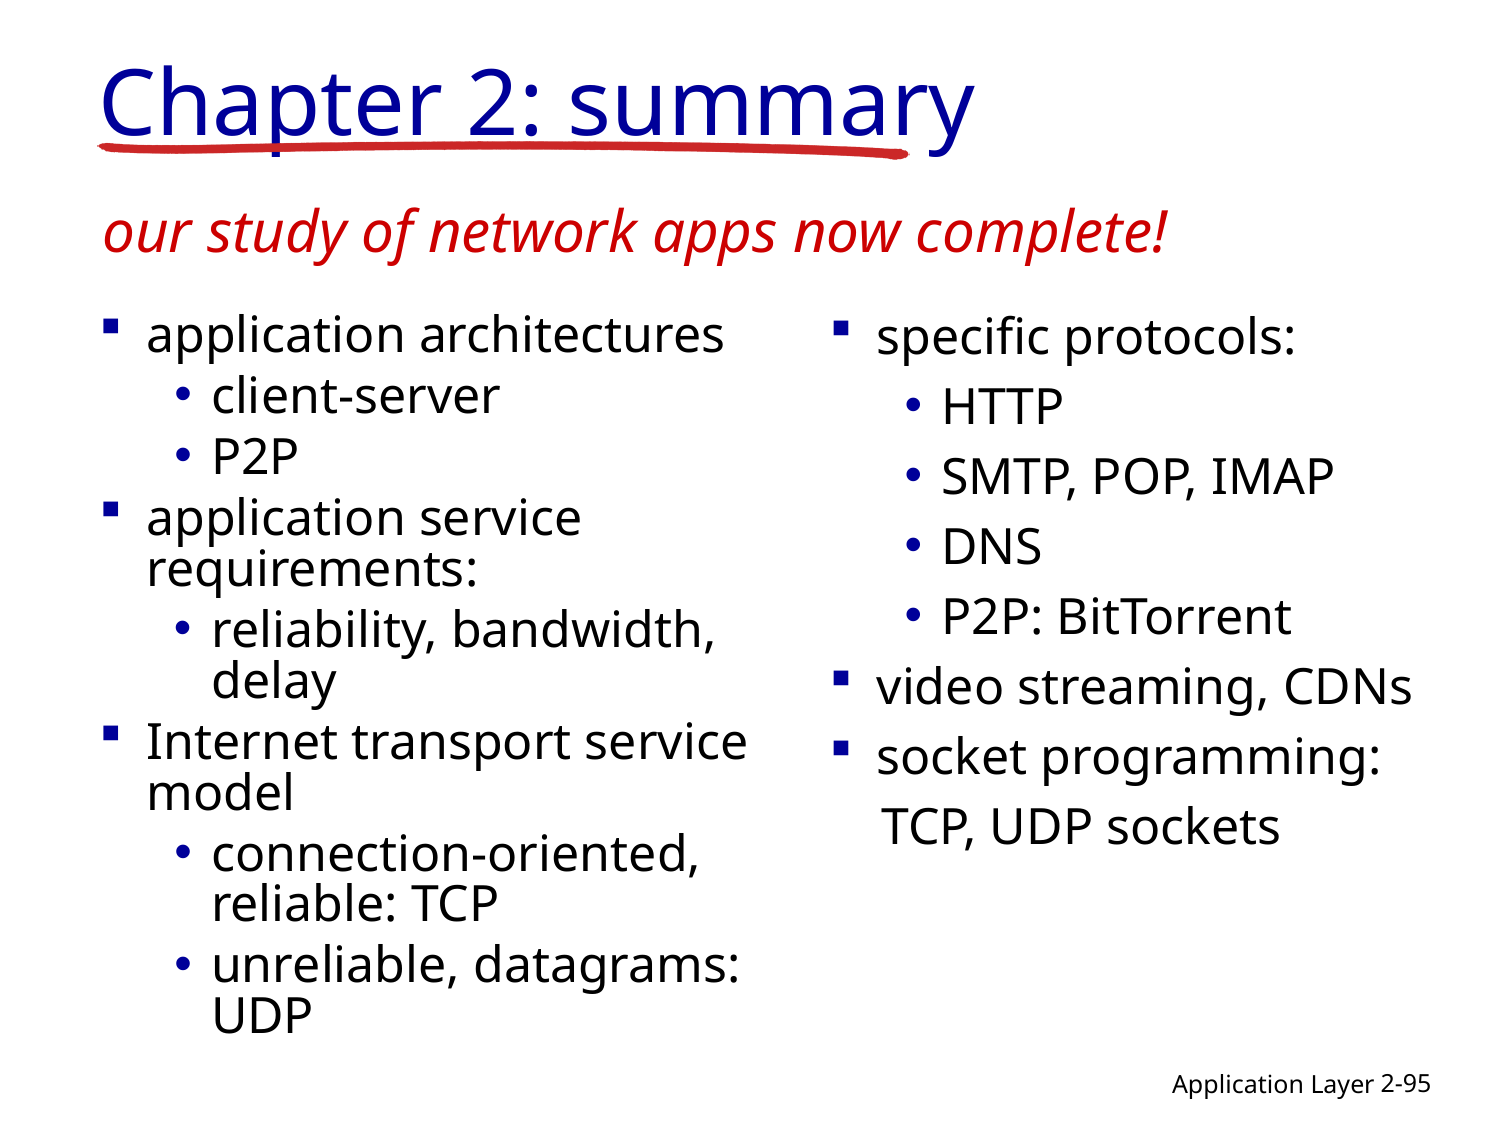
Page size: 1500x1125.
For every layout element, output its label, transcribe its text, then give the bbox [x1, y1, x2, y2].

list application architectures client-server P2P application service requirements: reliability, bandwidth, delay Internet transport service model connection-oriented, reliable: TCP unreliable, datagrams: UDP [84, 304, 792, 908]
text_box specific protocols: HTTP SMTP, POP, IMAP DNS P2P: BitTorrent video streaming, CDNs socket programming: TCP, UDP sockets [814, 296, 1465, 900]
list our study of network apps now complete! [87, 197, 1331, 309]
footer Application Layer [914, 1060, 1391, 1109]
slide_number 2-95 [1365, 1059, 1477, 1106]
picture [93, 136, 919, 166]
title Chapter 2: summary [83, 32, 1026, 167]
